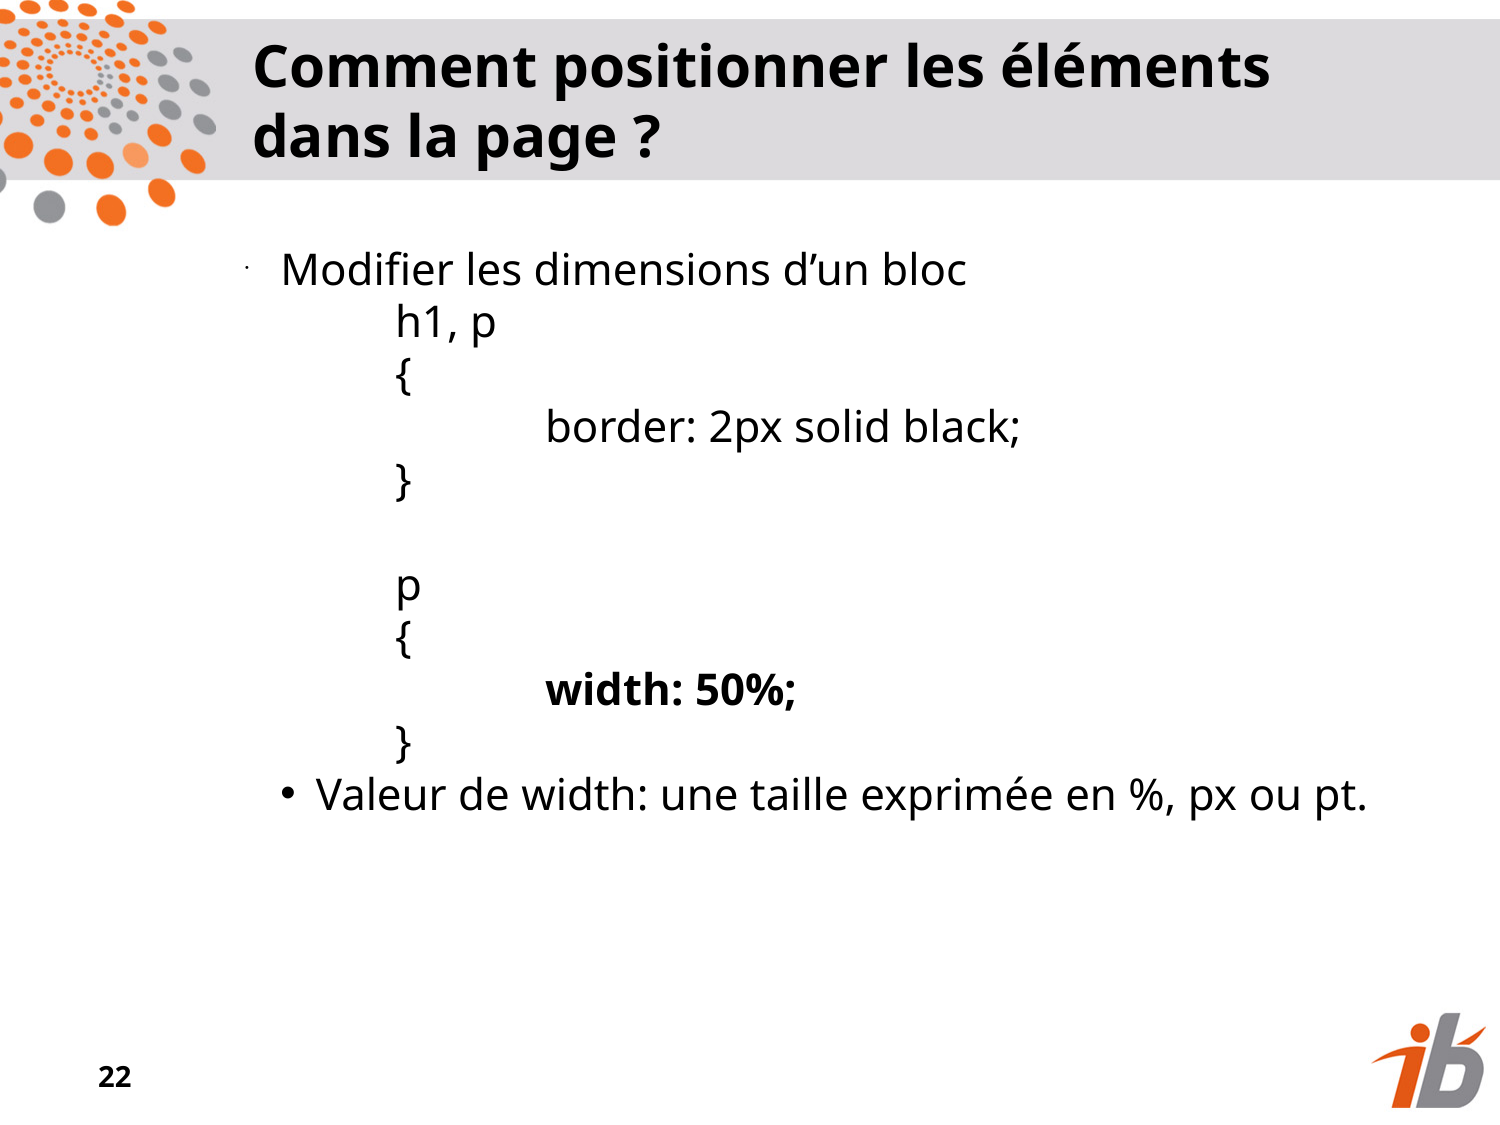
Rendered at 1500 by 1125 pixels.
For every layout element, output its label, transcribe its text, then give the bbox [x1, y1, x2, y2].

text_box <numéro> [64, 1035, 165, 1121]
text_box Modifier les dimensions d’un bloc h1, p { border: 2px solid black; } p { width: 50%; } Valeur de width: une taille exprimée en %, px ou pt. [230, 233, 1412, 976]
text_box Comment positionner les éléments dans la page ? [237, 18, 1408, 177]
picture [0, 0, 1500, 1125]
